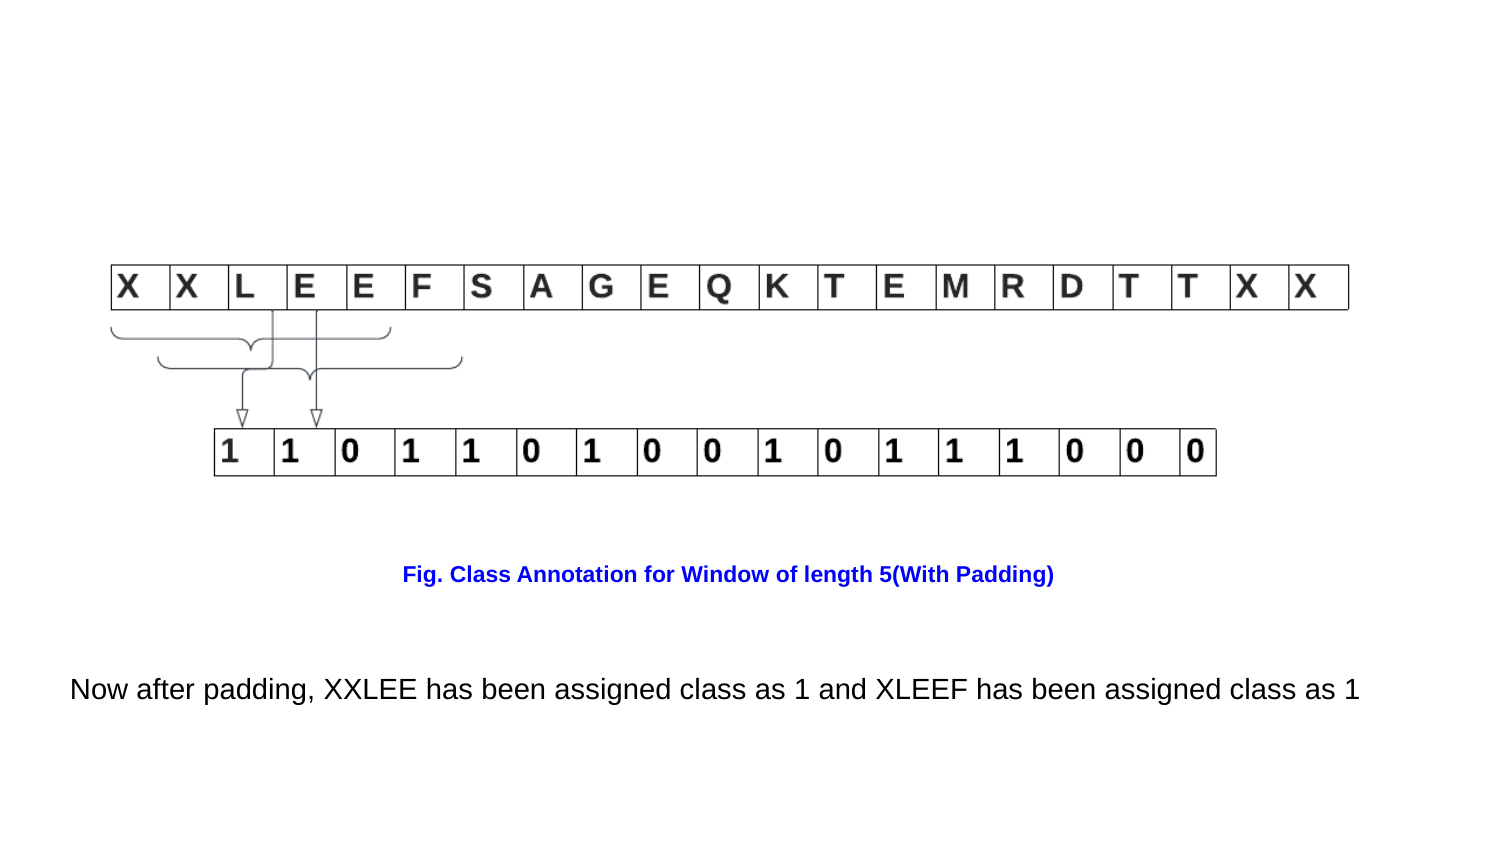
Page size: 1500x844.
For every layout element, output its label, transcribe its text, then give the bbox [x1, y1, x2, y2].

picture [22, 228, 1436, 513]
text_box Fig. Class Annotation for Window of length 5(With Padding) [387, 545, 1113, 602]
text_box Now after padding, XXLEE has been assigned class as 1 and XLEEF has been assigned class as 1 [54, 655, 1456, 721]
